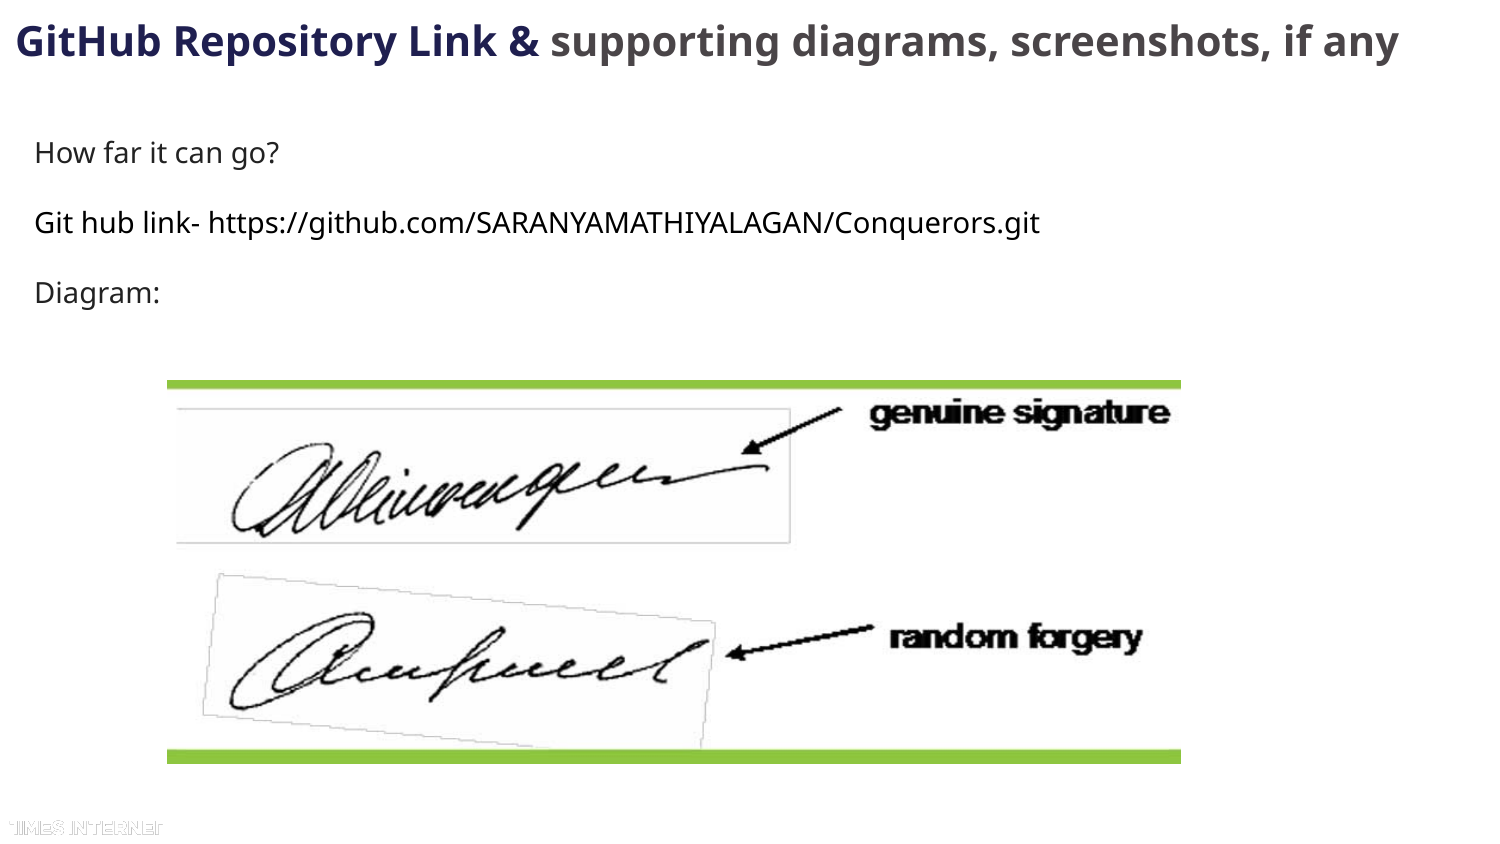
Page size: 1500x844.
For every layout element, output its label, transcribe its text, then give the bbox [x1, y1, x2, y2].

text_box How far it can go? Git hub link- https://github.com/SARANYAMATHIYALAGAN/Conquerors.git Diagram: [19, 119, 1395, 394]
picture [166, 380, 1181, 764]
text_box GitHub Repository Link & supporting diagrams, screenshots, if any [0, 0, 1500, 80]
picture [8, 818, 164, 837]
